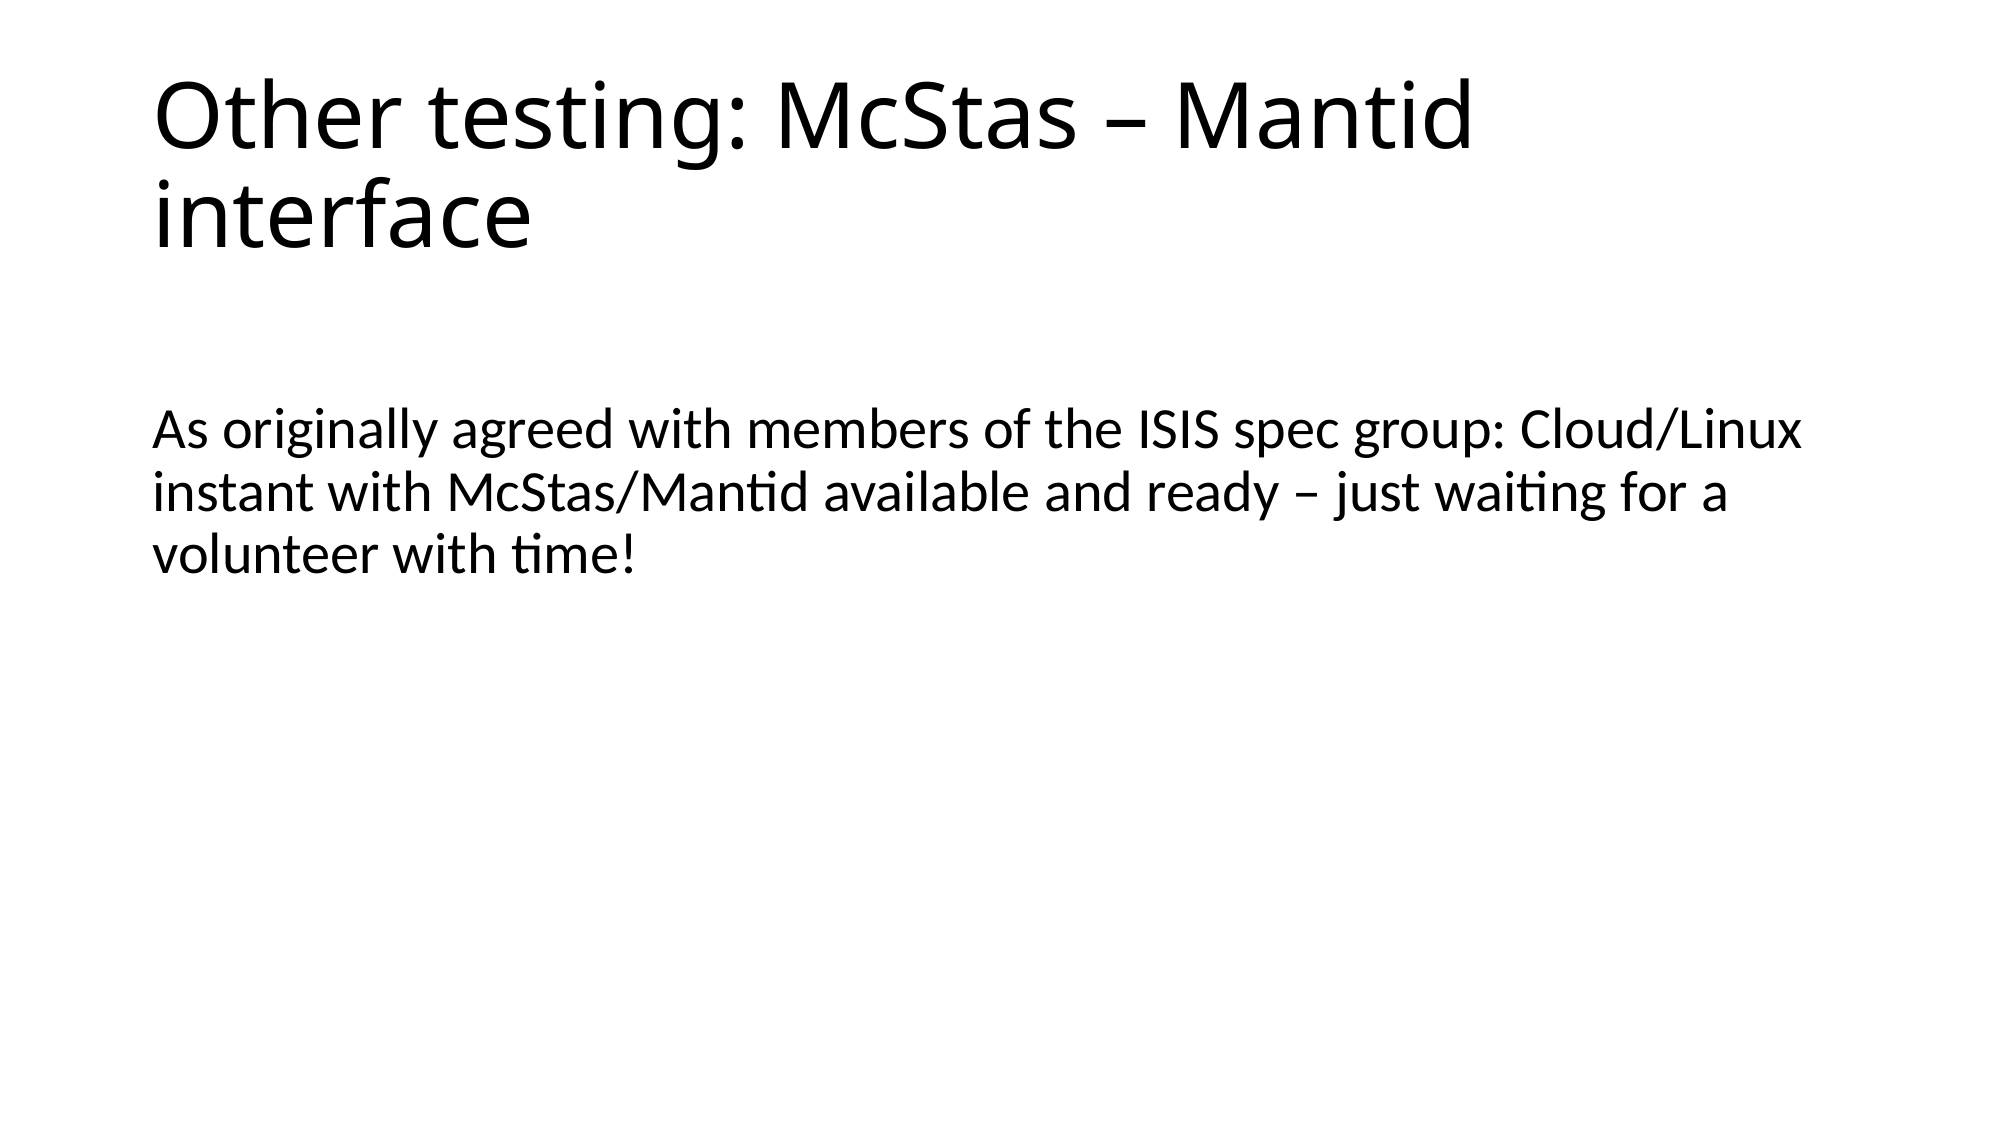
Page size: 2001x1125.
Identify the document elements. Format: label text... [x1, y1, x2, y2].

title Other testing: McStas – Mantid interface [137, 59, 1863, 278]
list As originally agreed with members of the ISIS spec group: Cloud/Linux instant with McStas/Mantid available and ready – just waiting for a volunteer with time! [137, 299, 1863, 1014]
